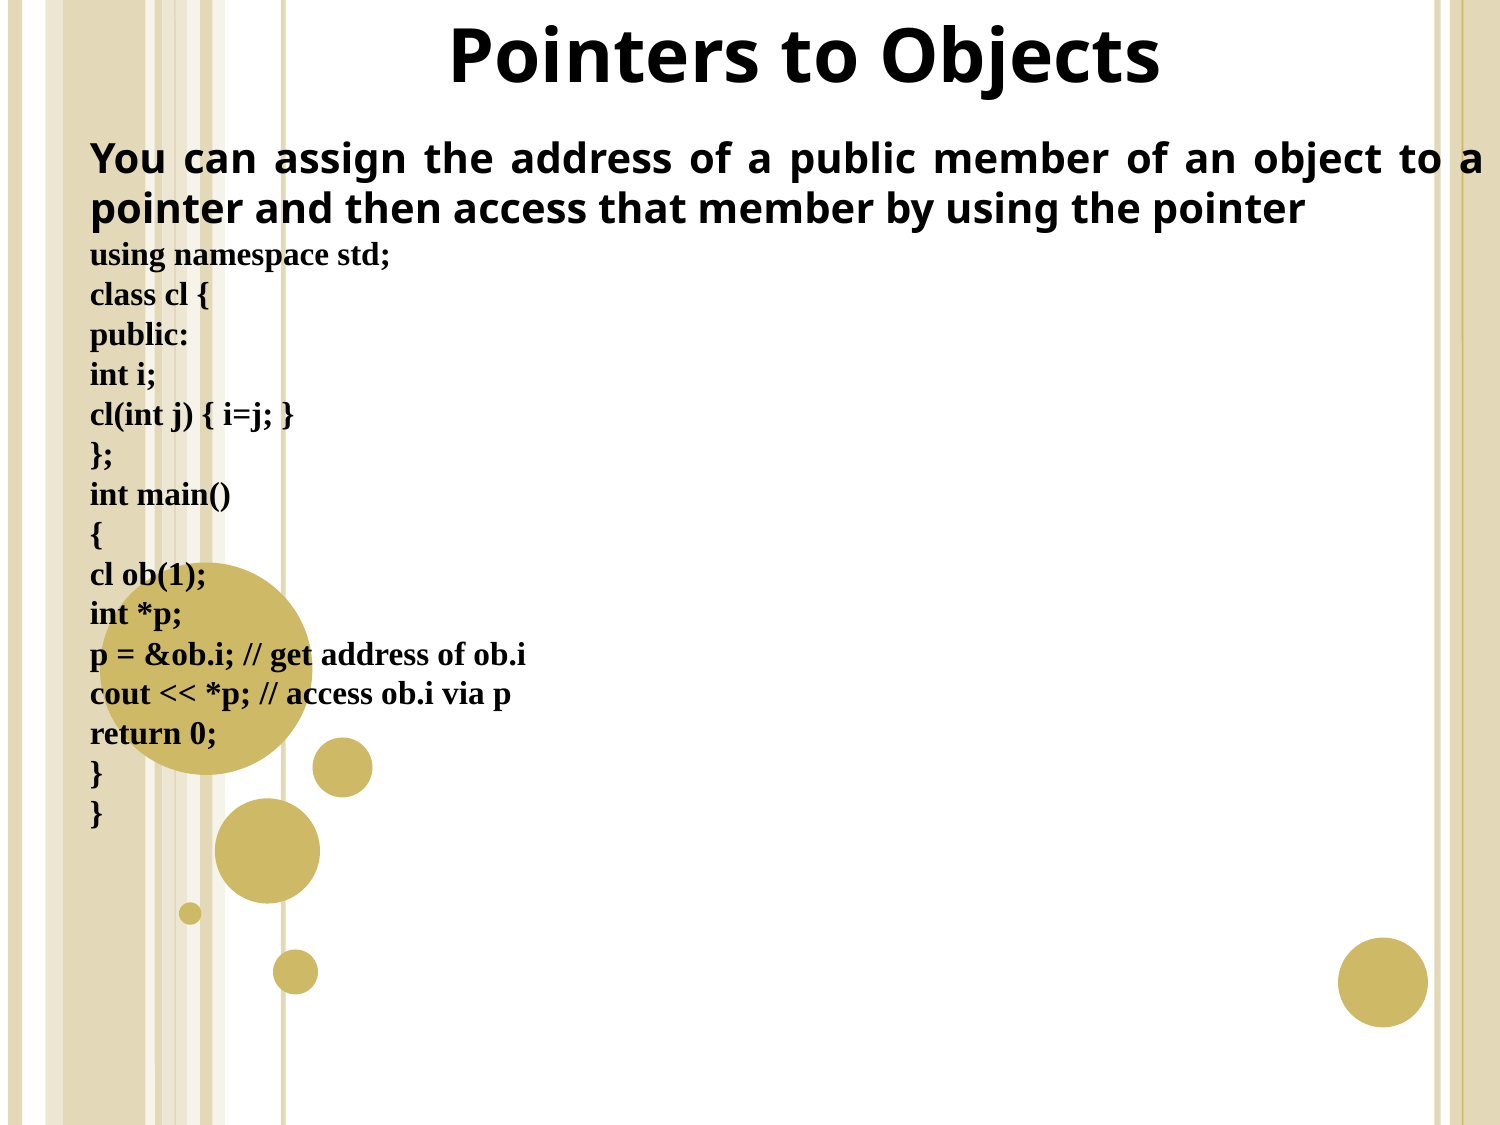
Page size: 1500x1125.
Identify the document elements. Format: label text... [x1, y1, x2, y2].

text_box Pointers to Objects [62, 0, 1453, 150]
text_box You can assign the address of a public member of an object to a pointer and then access that member by using the pointer using namespace std; class cl { public: int i; cl(int j) { i=j; } }; int main() { cl ob(1); int *p; p = &ob.i; // get address of ob.i cout << *p; // access ob.i via p return 0; } } [75, 124, 1500, 1050]
